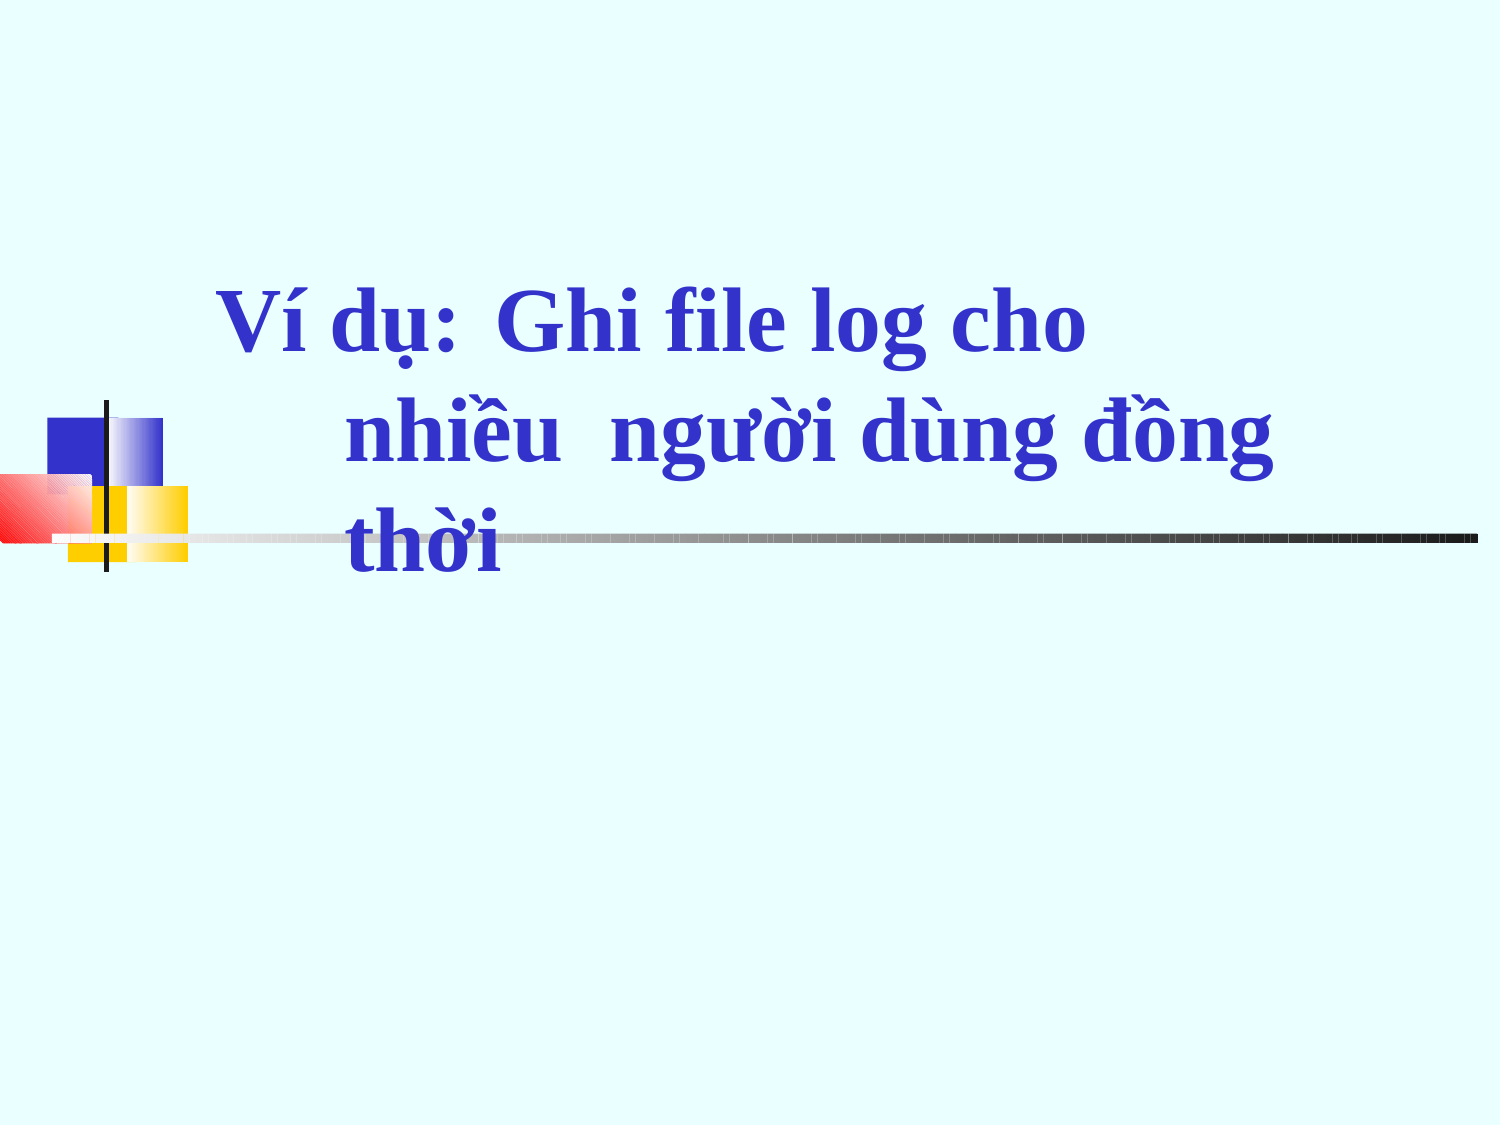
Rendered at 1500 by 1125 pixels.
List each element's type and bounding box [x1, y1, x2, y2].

title [213, 259, 1323, 590]
text_box [0, 399, 213, 572]
text_box [1323, 533, 1477, 543]
